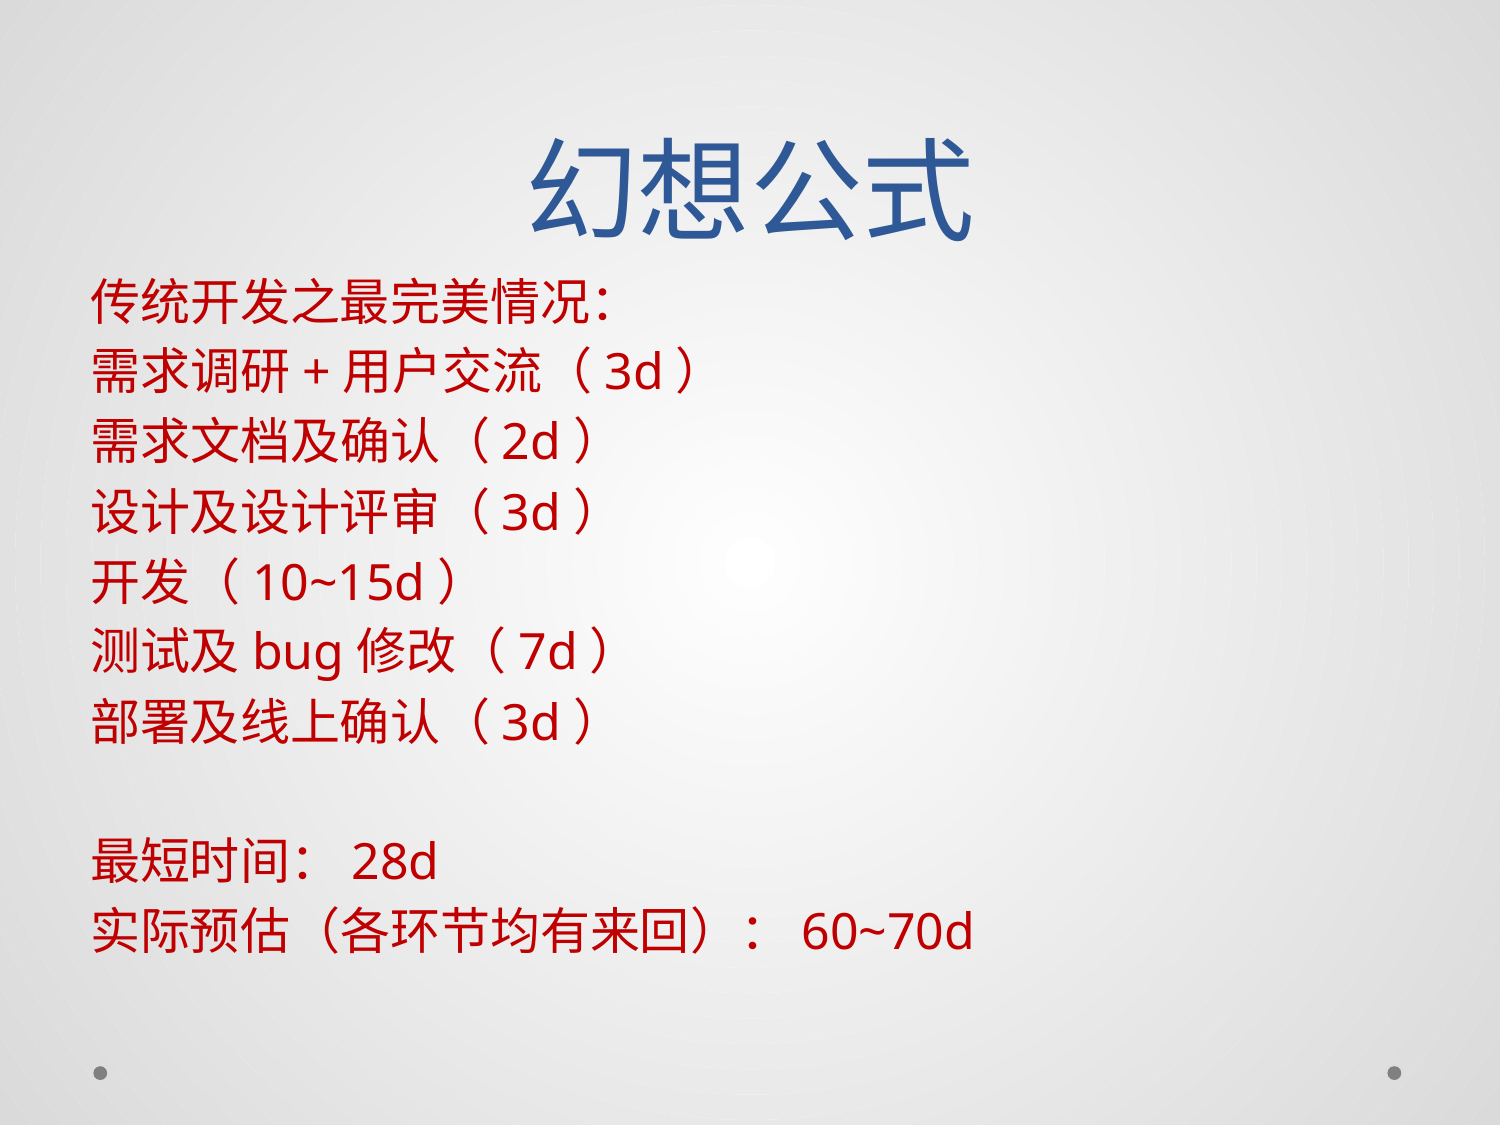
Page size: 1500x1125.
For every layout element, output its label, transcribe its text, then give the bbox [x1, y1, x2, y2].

title 幻想公式 [75, 0, 1425, 262]
list 传统开发之最完美情况： 需求调研+用户交流（3d） 需求文档及确认（2d） 设计及设计评审（3d） 开发（10~15d） 测试及bug修改（7d） 部署及线上确认（3d） 最短时间：28d 实际预估（各环节均有来回）：60~70d [75, 262, 1425, 1005]
